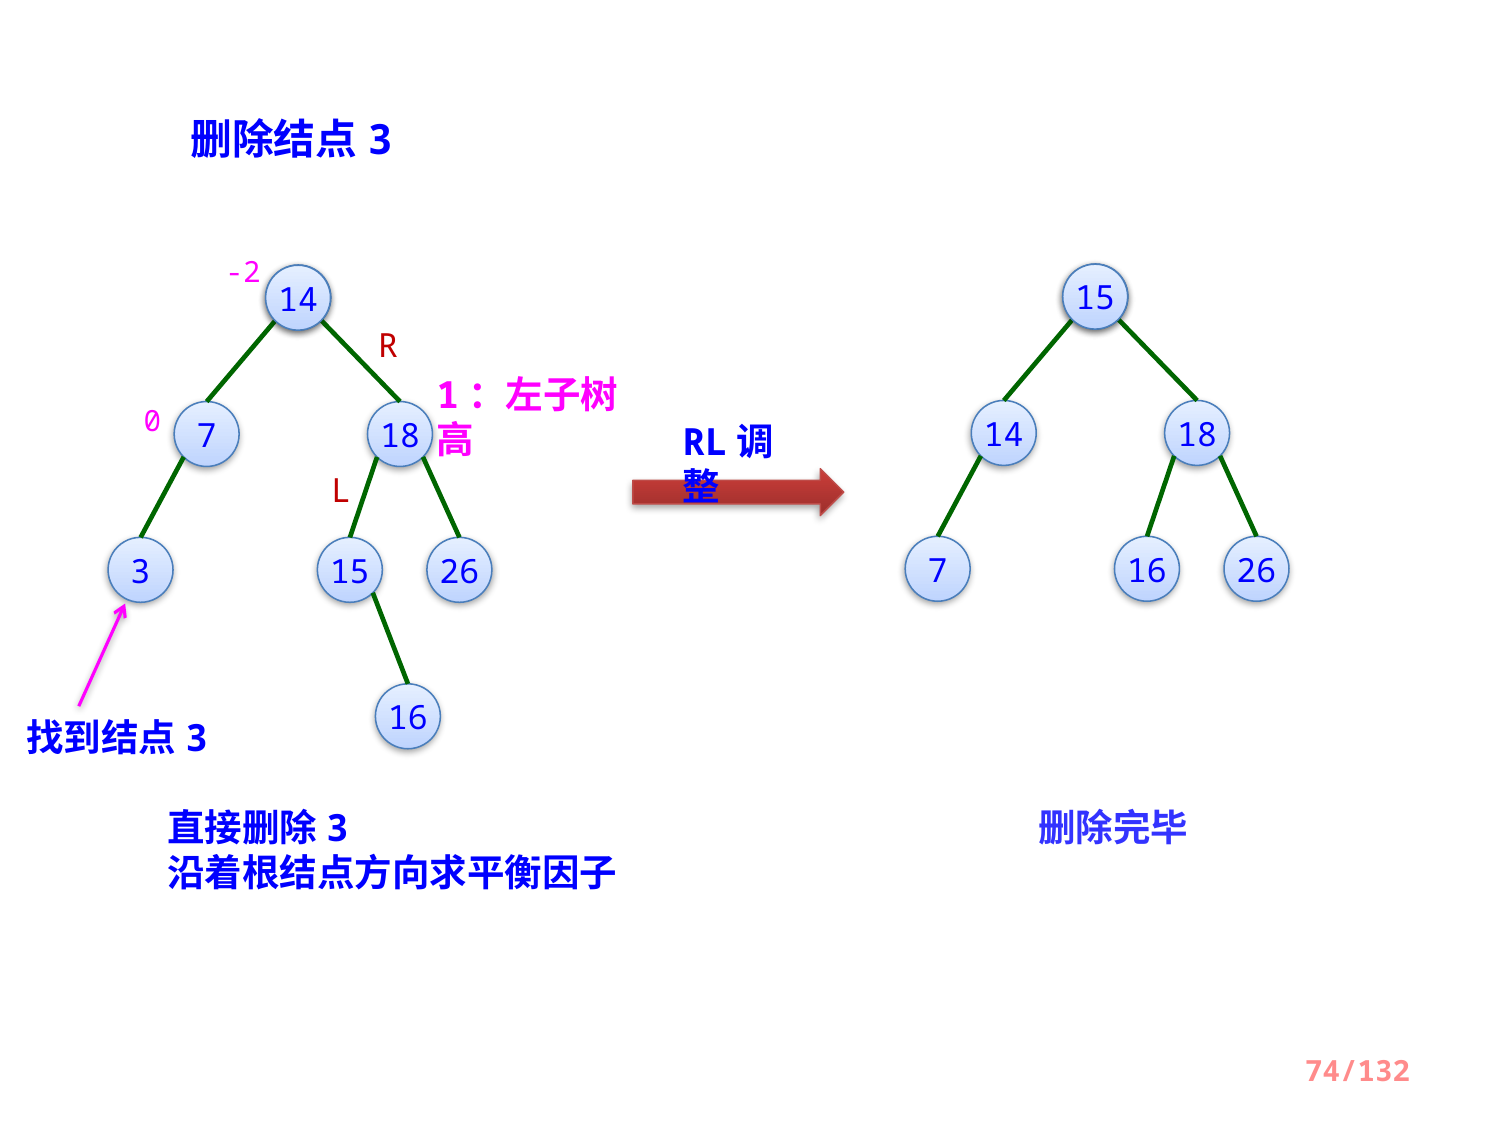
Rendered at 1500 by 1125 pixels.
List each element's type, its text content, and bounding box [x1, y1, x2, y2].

text_box 26 [426, 536, 493, 604]
text_box 0 [128, 394, 176, 445]
text_box 直接删除3 沿着根结点方向求平衡因子 [152, 796, 727, 902]
text_box 删除完毕 [1007, 796, 1219, 857]
text_box 15 [316, 536, 384, 604]
text_box 16 [374, 683, 442, 750]
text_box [200, 326, 282, 396]
text_box -2 [210, 246, 282, 296]
text_box 删除结点3 [175, 105, 411, 171]
text_box 14 [264, 264, 332, 331]
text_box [121, 475, 203, 519]
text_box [632, 263, 1290, 602]
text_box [316, 316, 627, 518]
slide_number 74/132 [1074, 1042, 1425, 1103]
text_box 7 [175, 401, 240, 468]
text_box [11, 603, 247, 767]
text_box 3 [107, 536, 174, 601]
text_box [344, 620, 437, 657]
